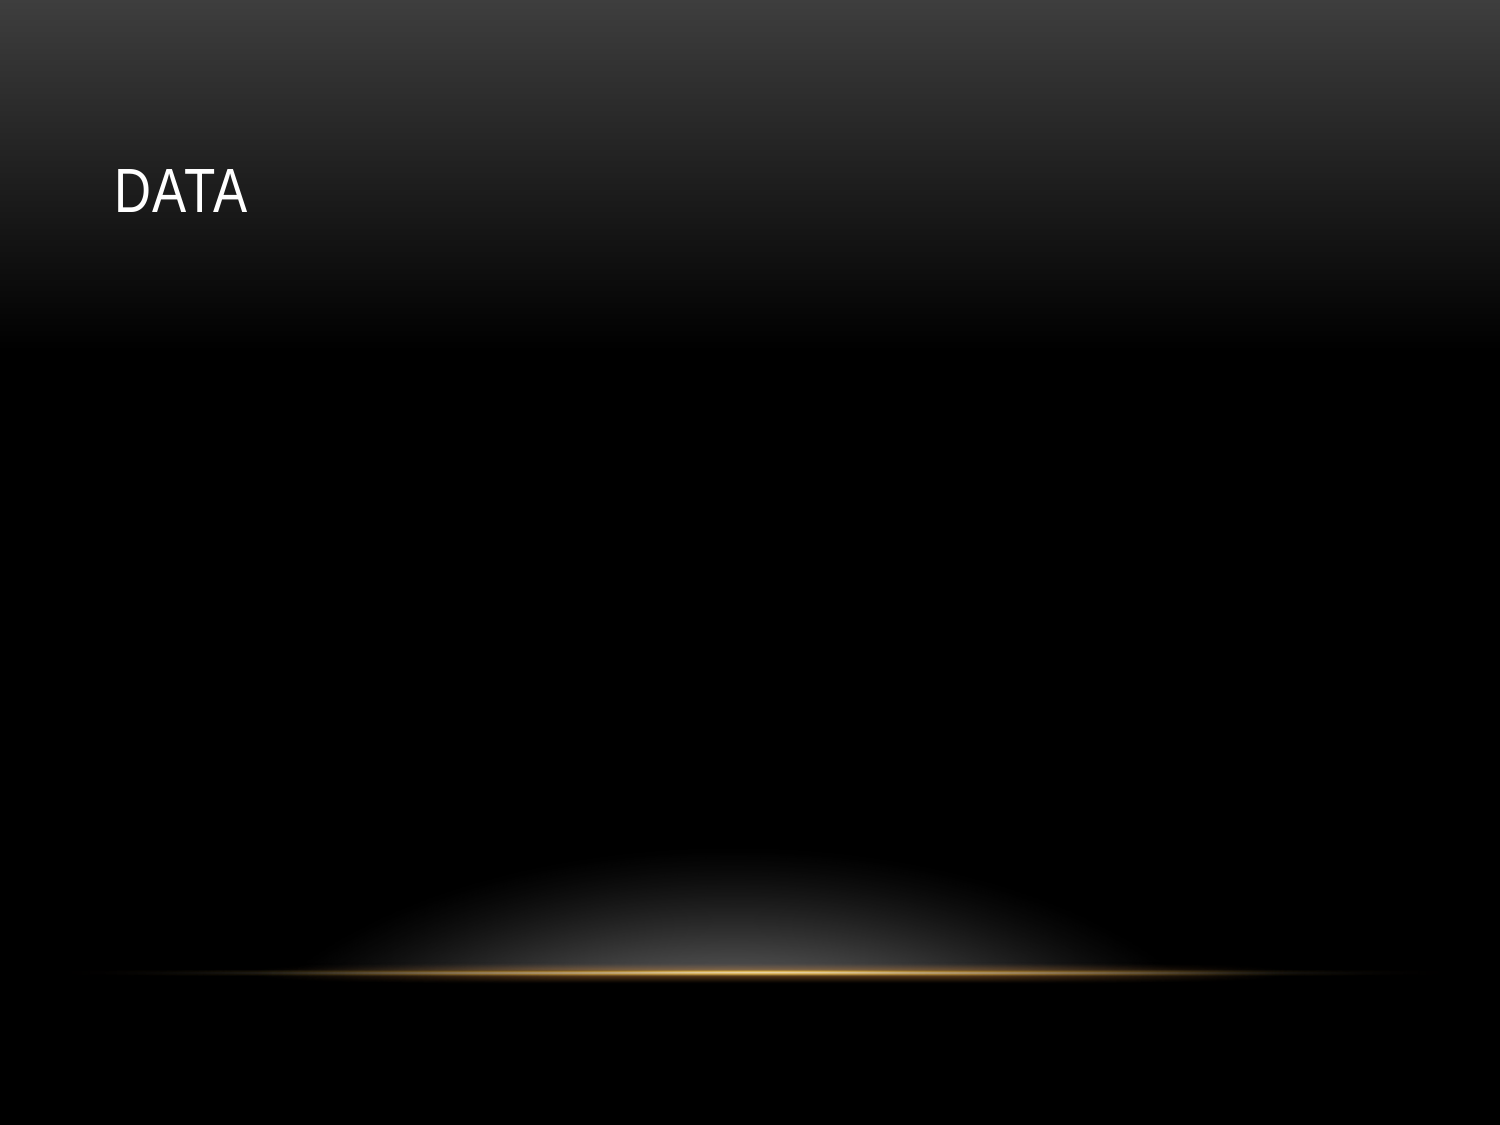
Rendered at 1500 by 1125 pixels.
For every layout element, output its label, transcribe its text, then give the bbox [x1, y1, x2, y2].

title DATA [99, 45, 1400, 233]
picture [0, 0, 1500, 1125]
